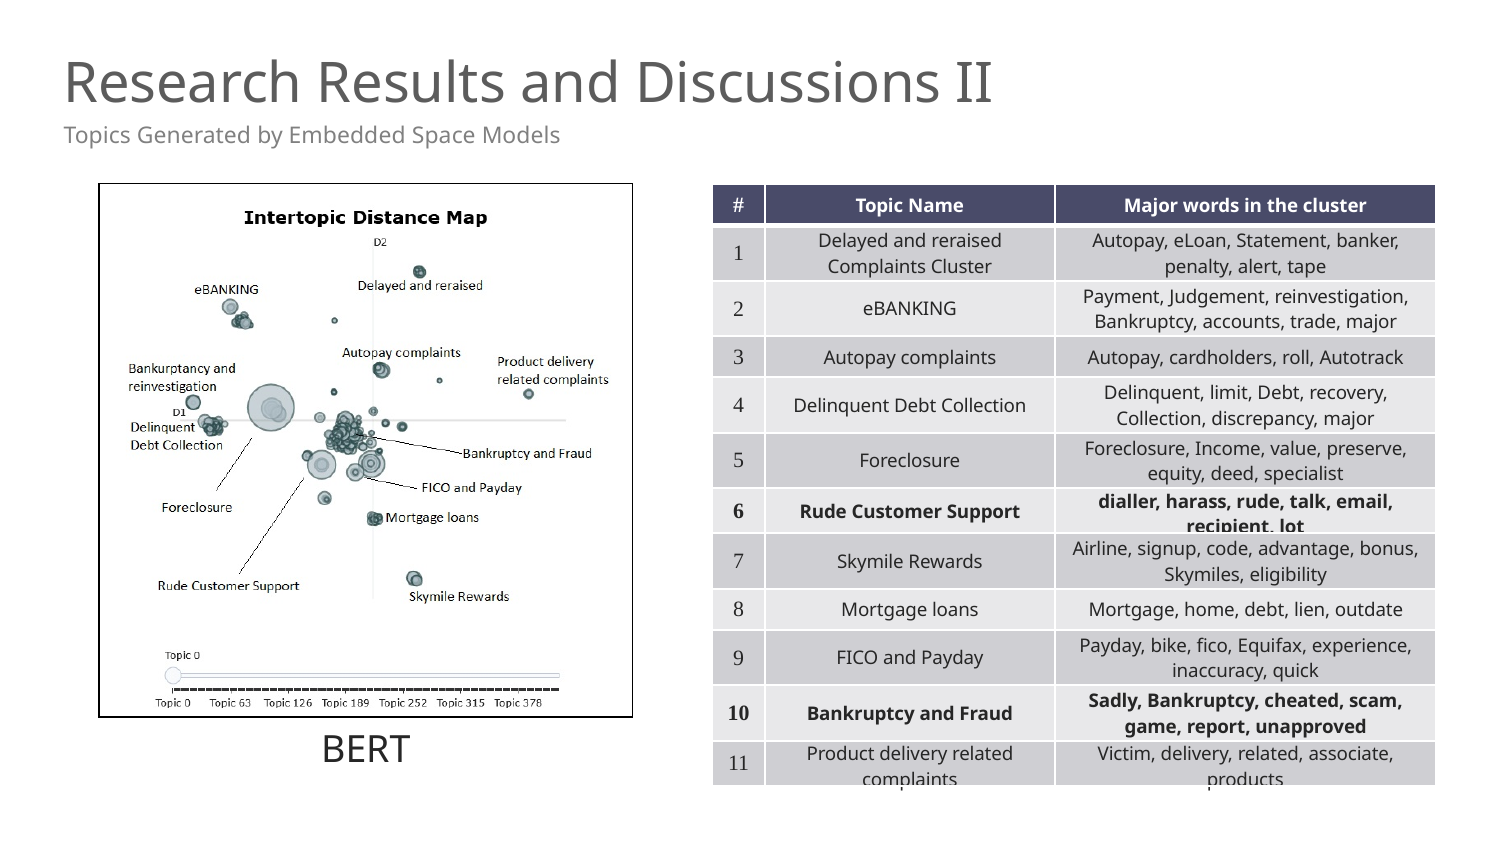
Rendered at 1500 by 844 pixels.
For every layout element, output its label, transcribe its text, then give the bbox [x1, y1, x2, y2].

table_header # [713, 185, 764, 223]
table_cell Skymile Rewards [766, 534, 1054, 588]
table_cell Payday, bike, fico, Equifax, experience, inaccuracy, quick [1056, 631, 1435, 684]
table_cell Airline, signup, code, advantage, bonus, Skymiles, eligibility [1056, 534, 1435, 588]
table_cell Delinquent Debt Collection [766, 378, 1054, 432]
table_cell eBANKING [766, 282, 1054, 335]
table_cell Autopay complaints [766, 337, 1054, 376]
table_cell Autopay, eLoan, Statement, banker, penalty, alert, tape [1056, 228, 1435, 280]
table_cell Product delivery related complaints [766, 742, 1054, 785]
table_cell Bankruptcy and Fraud [766, 686, 1054, 740]
text_box BERT [306, 726, 426, 778]
table_cell 1 [713, 228, 764, 280]
table_cell 3 [713, 337, 764, 376]
picture [99, 184, 632, 717]
table_header Major words in the cluster [1056, 185, 1435, 223]
table_cell dialler, harass, rude, talk, email, recipient, lot [1056, 489, 1435, 532]
table_cell 5 [713, 434, 764, 487]
table_cell Foreclosure [766, 434, 1054, 487]
table_cell 6 [713, 489, 764, 532]
table_cell Rude Customer Support [766, 489, 1054, 532]
table_cell 10 [713, 686, 764, 740]
table_cell Sadly, Bankruptcy, cheated, scam, game, report, unapproved [1056, 686, 1435, 740]
table_cell Victim, delivery, related, associate, products [1056, 742, 1435, 785]
table_cell 7 [713, 534, 764, 588]
list Topics Generated by Embedded Space Models [63, 119, 1437, 149]
table_header Topic Name [766, 185, 1054, 223]
table_cell Delayed and reraised Complaints Cluster [766, 228, 1054, 280]
table_cell 2 [713, 282, 764, 335]
table_cell Delinquent, limit, Debt, recovery, Collection, discrepancy, major [1056, 378, 1435, 432]
table_cell Mortgage loans [766, 590, 1054, 629]
table_cell 4 [713, 378, 764, 432]
table_cell Mortgage, home, debt, lien, outdate [1056, 590, 1435, 629]
table_cell 8 [713, 590, 764, 629]
title Research Results and Discussions II [63, 46, 1437, 114]
table_cell Foreclosure, Income, value, preserve, equity, deed, specialist [1056, 434, 1435, 487]
table_cell Payment, Judgement, reinvestigation, Bankruptcy, accounts, trade, major [1056, 282, 1435, 335]
table_cell 11 [713, 742, 764, 785]
table_cell Autopay, cardholders, roll, Autotrack [1056, 337, 1435, 376]
table_cell 9 [713, 631, 764, 684]
table_cell FICO and Payday [766, 631, 1054, 684]
